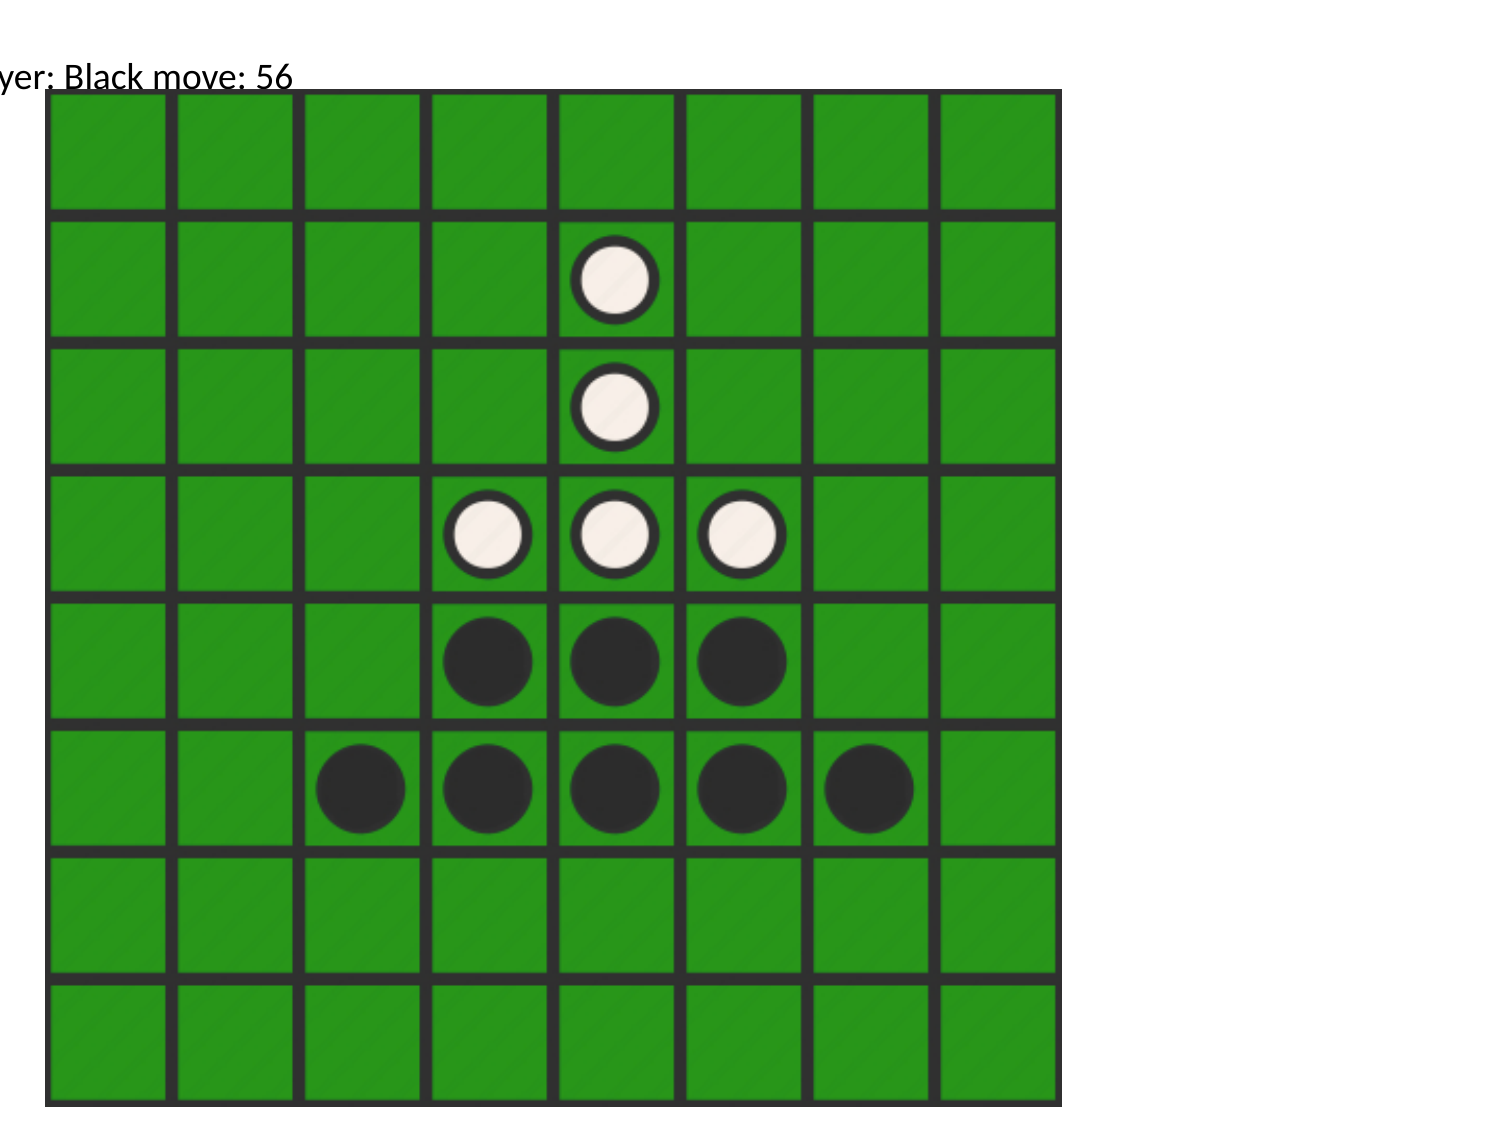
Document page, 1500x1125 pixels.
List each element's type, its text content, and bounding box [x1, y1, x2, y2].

picture [44, 89, 1062, 1107]
text_box turn: 9 player: Black move: 56 [0, 44, 309, 105]
